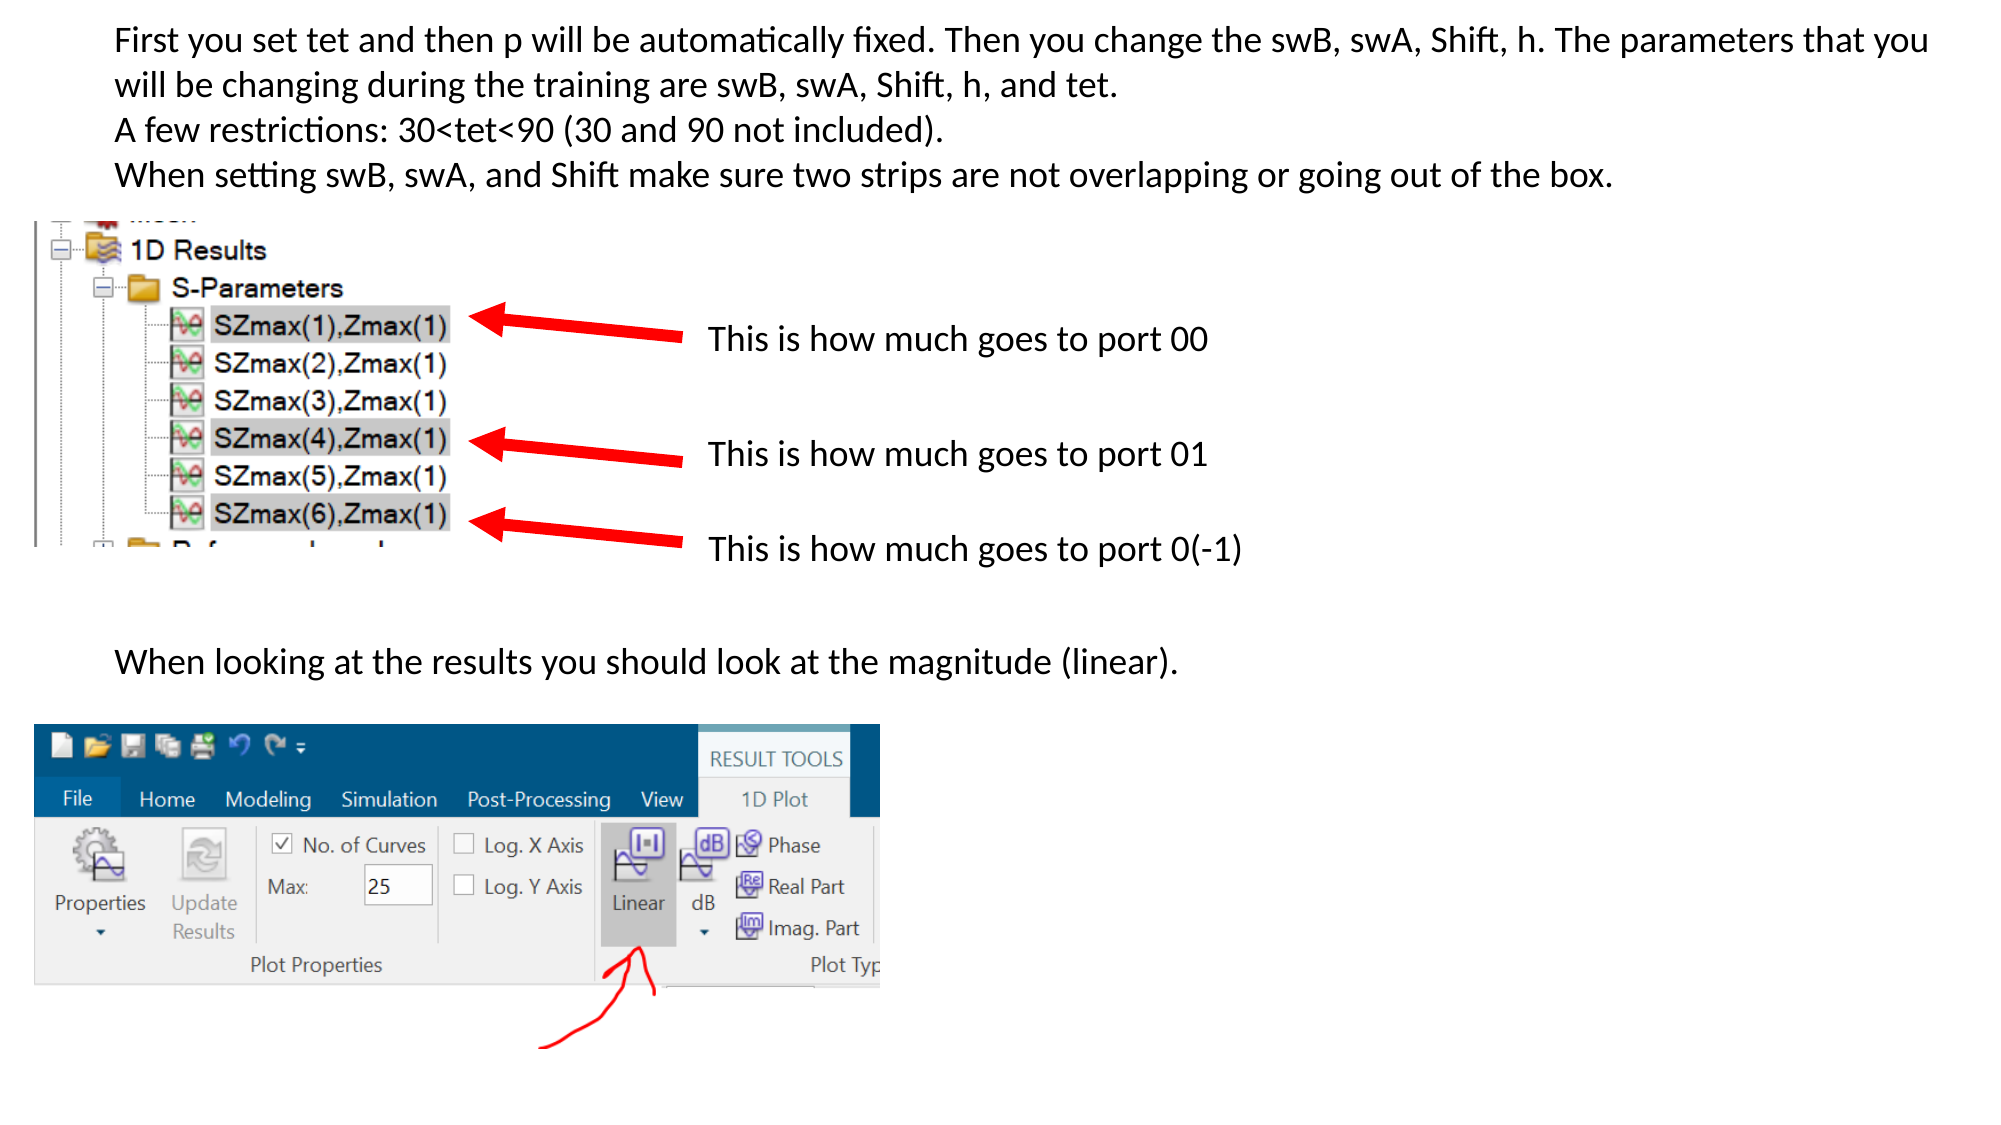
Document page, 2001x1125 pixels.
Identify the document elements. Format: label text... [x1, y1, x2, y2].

text_box This is how much goes to port 01 [693, 421, 1225, 481]
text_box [468, 440, 683, 463]
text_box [468, 316, 683, 338]
text_box This is how much goes to port 00 [693, 306, 1225, 367]
text_box This is how much goes to port 0(-1) [693, 516, 1259, 577]
text_box First you set tet and then p will be automatically fixed. Then you change the swB, swA, Shift, h. The parameters that you will be changing during the training are swB, swA, Shift, h, and tet. A few restrictions: 30<tet<90 (30 and 90 not included). When setting swB, swA, and Shift make sure two strips are not overlapping or going out of the box. [99, 7, 1989, 203]
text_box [468, 521, 683, 543]
picture [34, 724, 880, 1049]
picture [34, 221, 546, 547]
text_box When looking at the results you should look at the magnitude (linear). [99, 629, 1540, 690]
